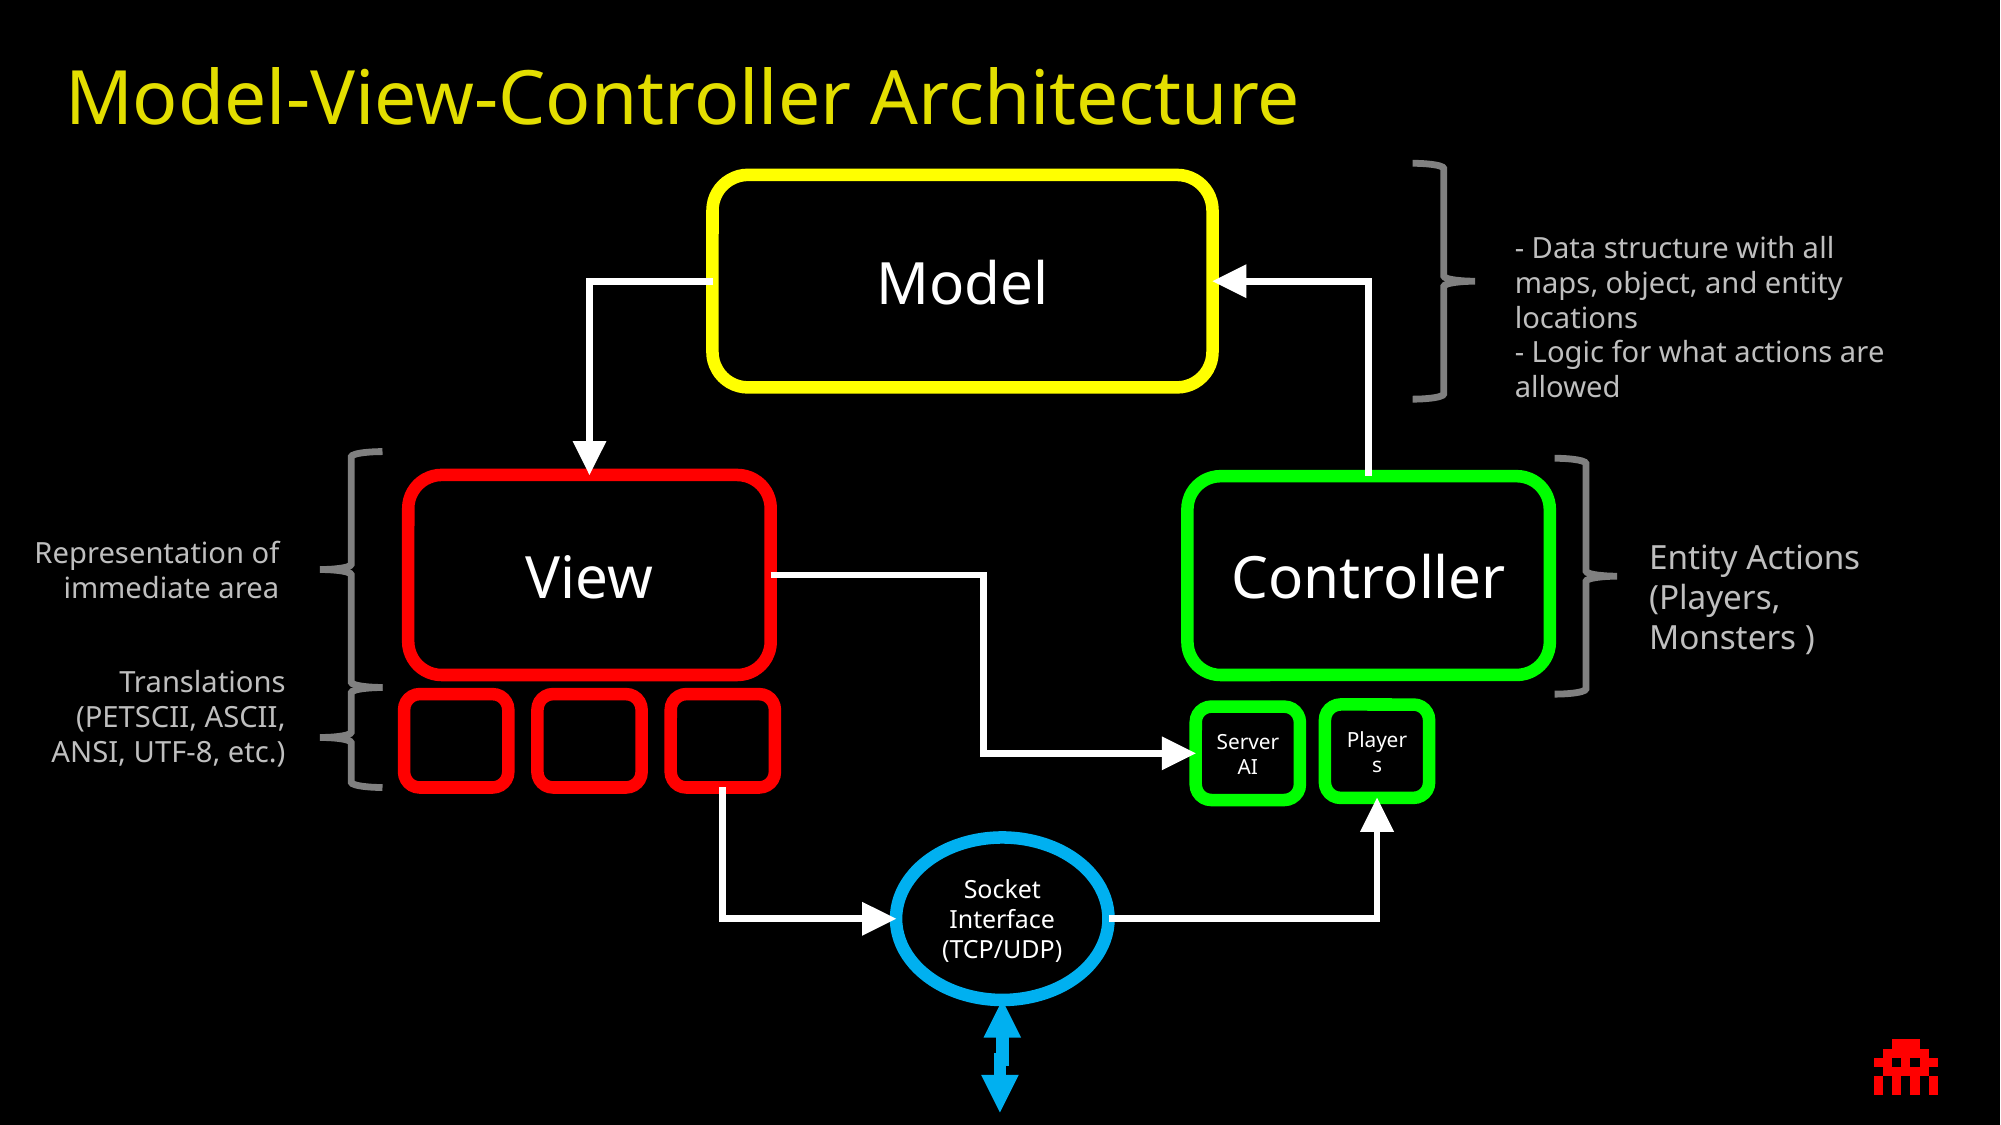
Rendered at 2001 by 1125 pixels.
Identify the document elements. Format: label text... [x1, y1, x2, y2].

text_box [669, 693, 776, 789]
text_box Server AI [1194, 705, 1301, 797]
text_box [944, 1054, 1058, 1058]
text_box Model [711, 173, 1214, 389]
text_box Representation of immediate area [0, 526, 295, 612]
text_box [1554, 457, 1618, 695]
text_box Translations (PETSCII, ASCII, ANSI, UTF-8, etc.) [0, 655, 301, 776]
text_box [1412, 162, 1476, 400]
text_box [1193, 300, 1389, 457]
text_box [554, 316, 748, 440]
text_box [1108, 797, 1378, 919]
text_box [536, 693, 643, 789]
text_box - Data structure with all maps, object, and entity locations - Logic for what actions are allowed [1499, 221, 1938, 412]
title Model-View-Controller Architecture [50, 37, 2000, 148]
text_box [320, 451, 383, 687]
text_box Players [1323, 703, 1431, 799]
text_box Controller [1186, 475, 1551, 677]
text_box Socket Interface (TCP/UDP) [895, 836, 1110, 1001]
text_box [770, 574, 1196, 754]
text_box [743, 766, 876, 940]
text_box [320, 686, 383, 789]
text_box View [407, 473, 772, 677]
text_box [403, 693, 510, 789]
picture [1851, 1017, 1943, 1095]
text_box Entity Actions (Players, Monsters ) [1634, 529, 1950, 664]
